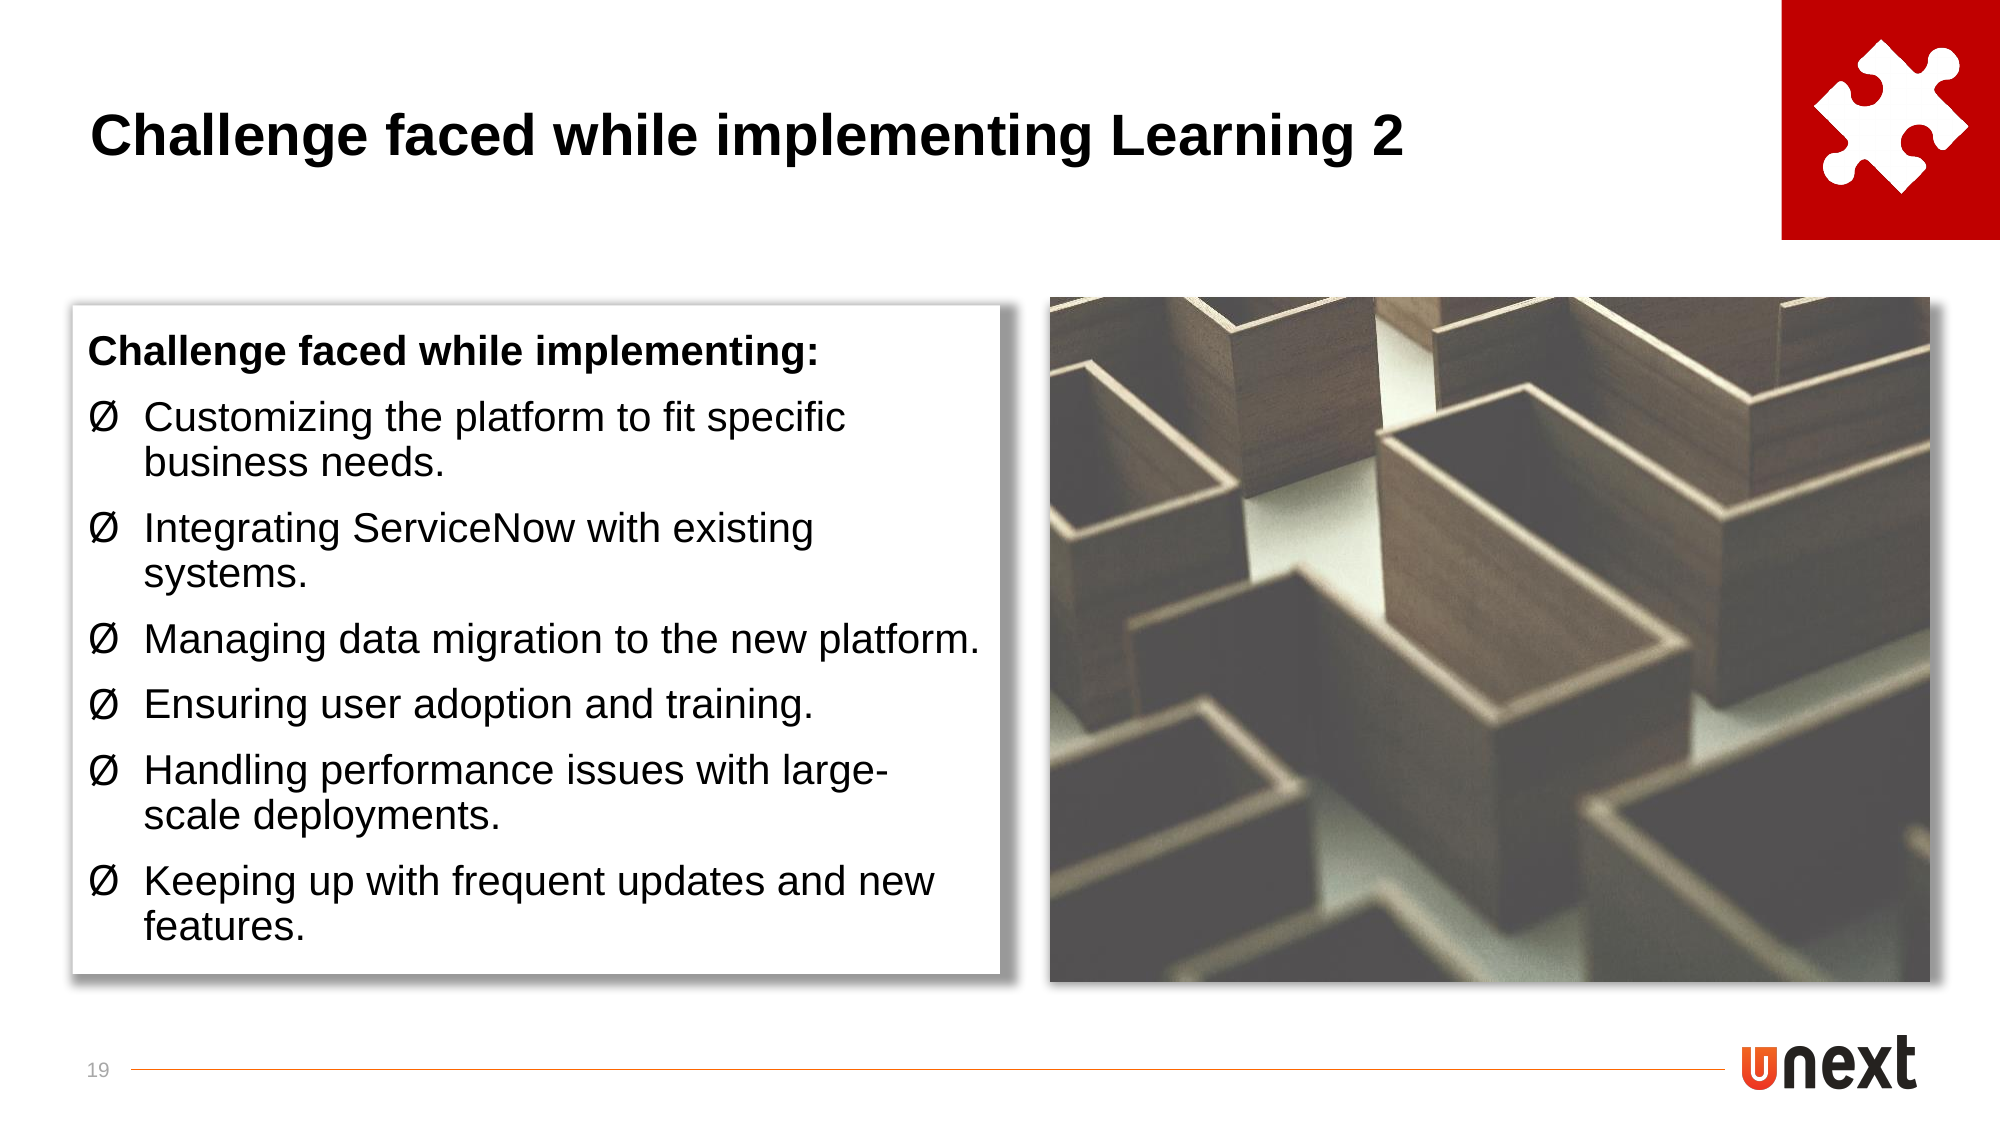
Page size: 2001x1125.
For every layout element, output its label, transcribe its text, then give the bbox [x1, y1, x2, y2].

text_box Challenge faced while implementing: Customizing the platform to fit specific business needs. Integrating ServiceNow with existing systems. Managing data migration to the new platform. Ensuring user adoption and training. Handling performance issues with large-scale deployments. Keeping up with frequent updates and new features. [72, 305, 1000, 974]
slide_number 19 [48, 1047, 110, 1091]
text_box [1781, 0, 2000, 241]
picture [1049, 297, 1930, 982]
picture [1742, 1035, 1917, 1090]
picture [1798, 27, 1984, 213]
title Challenge faced while implementing Learning 2 [76, 78, 1798, 196]
